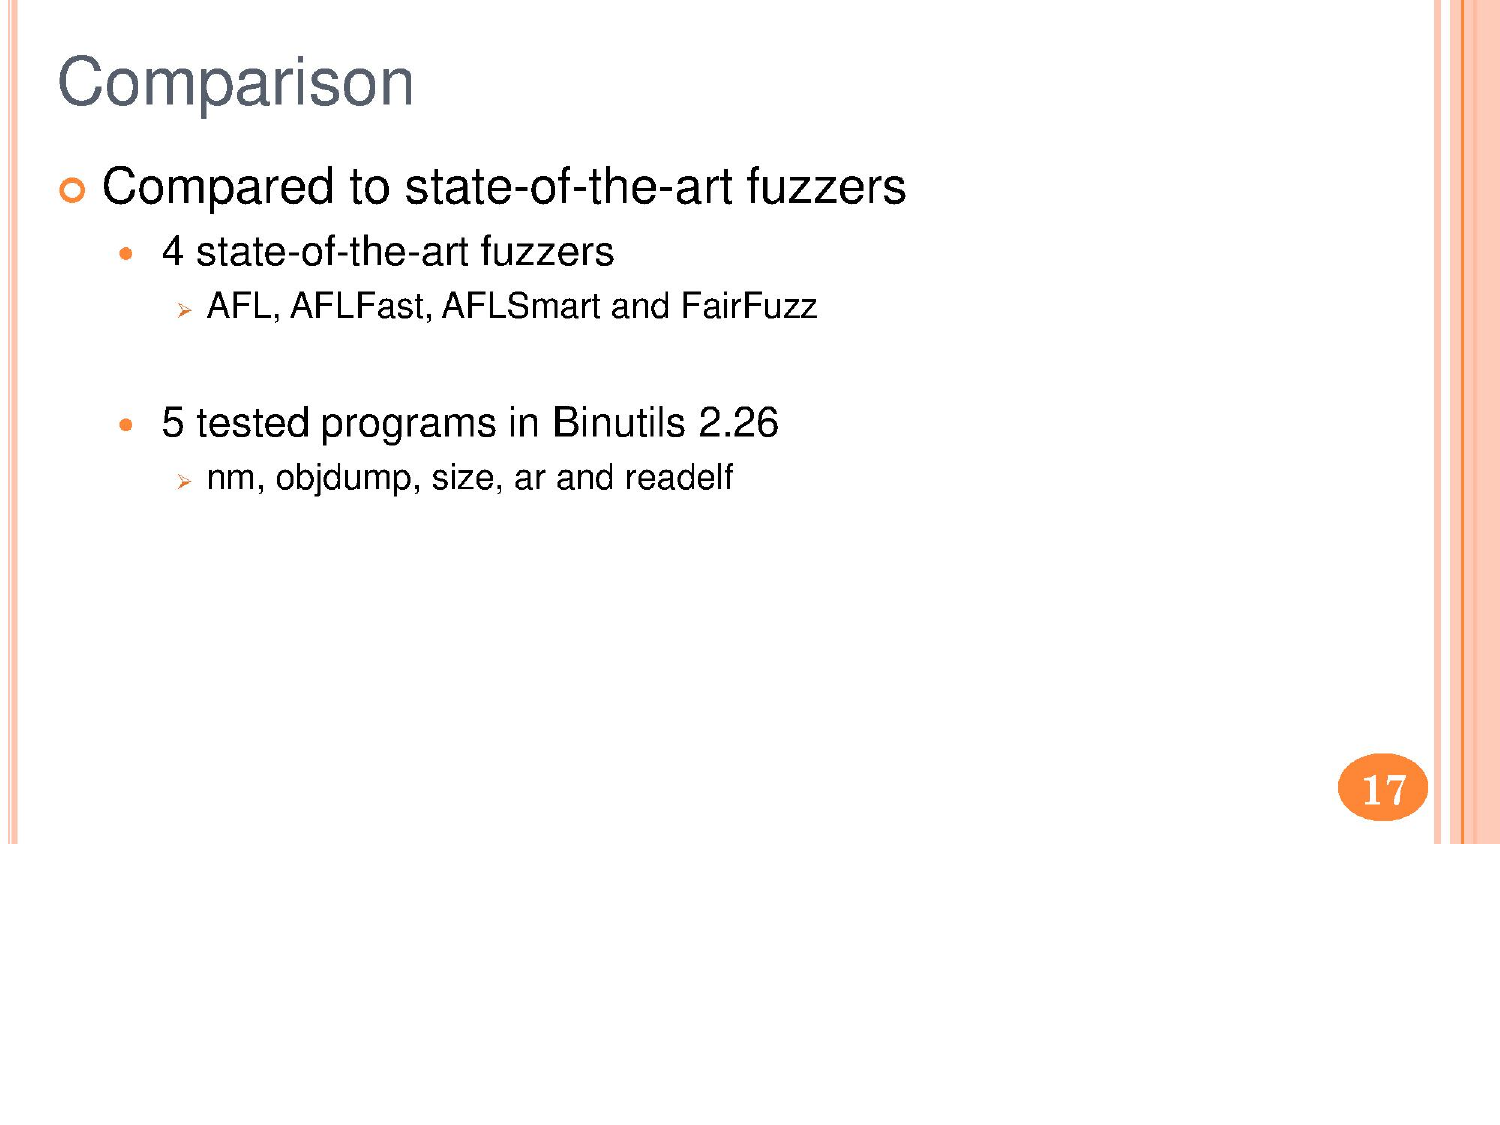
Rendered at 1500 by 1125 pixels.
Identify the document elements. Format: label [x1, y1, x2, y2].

picture [0, 0, 1500, 844]
